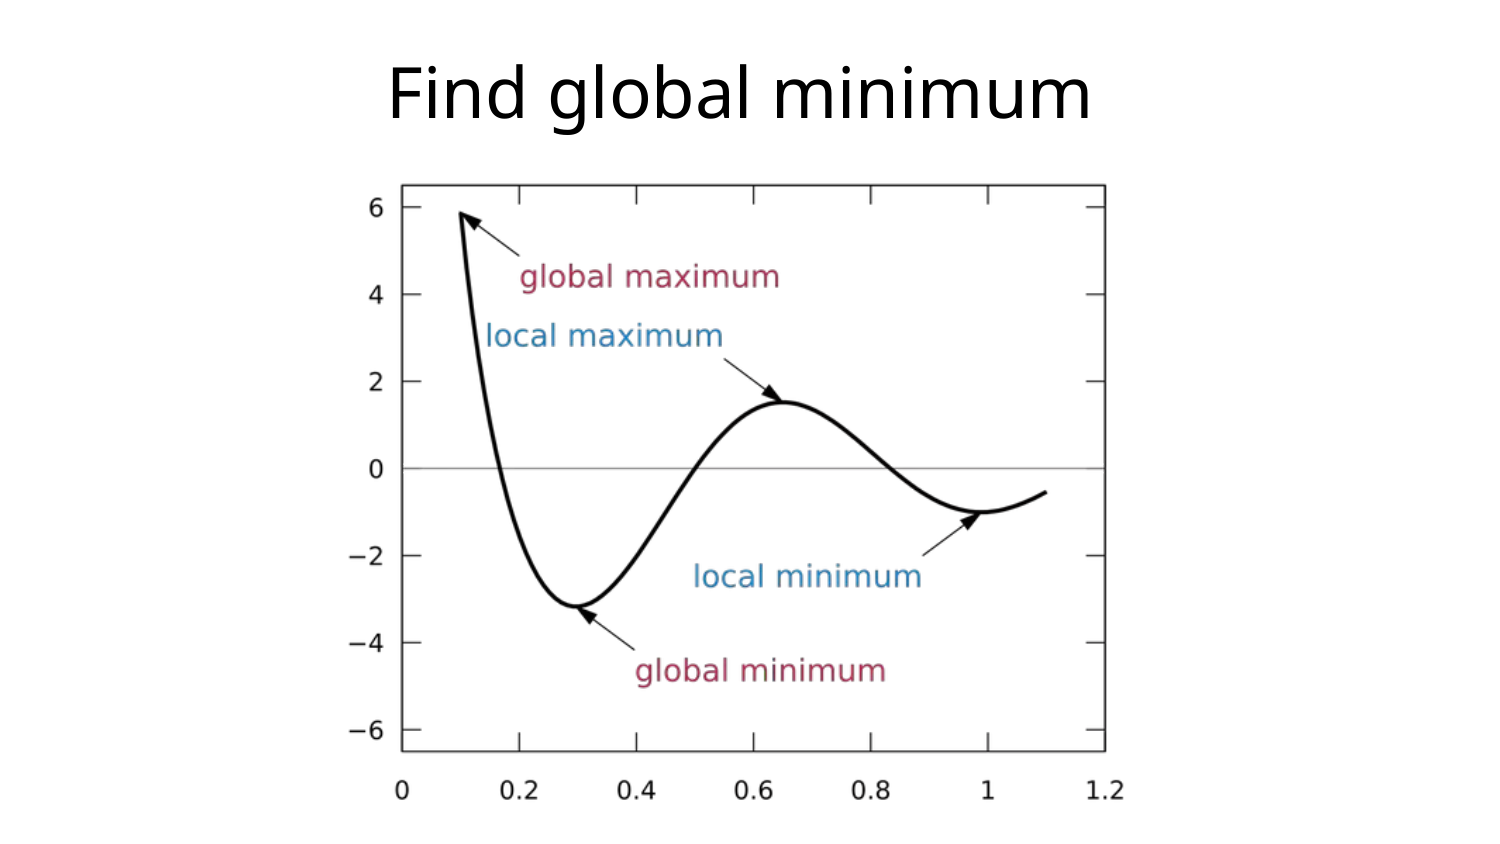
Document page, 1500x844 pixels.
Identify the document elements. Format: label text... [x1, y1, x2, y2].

title Find global minimum [355, 11, 1126, 148]
picture [312, 149, 1160, 828]
